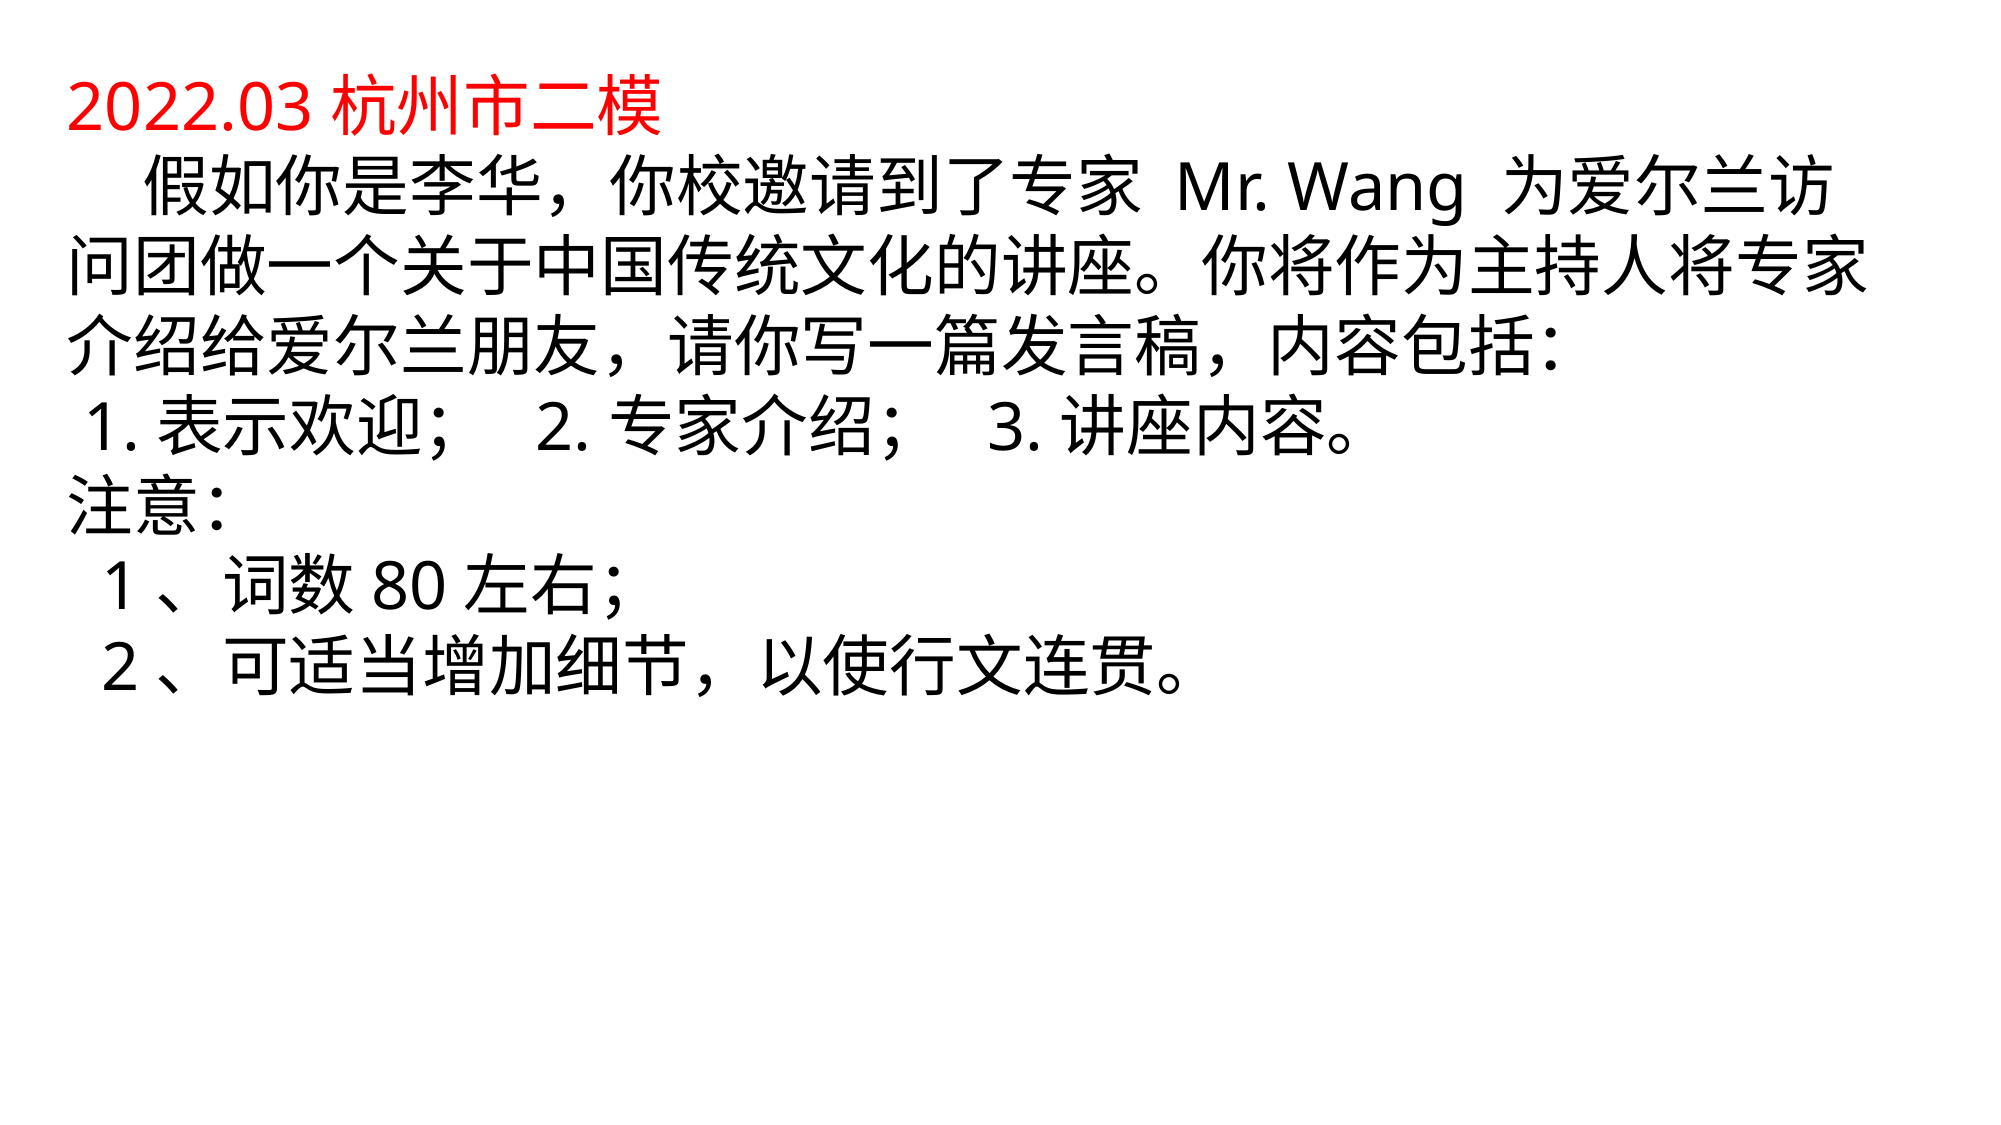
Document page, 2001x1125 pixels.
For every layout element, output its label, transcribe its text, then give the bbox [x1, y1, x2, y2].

text_box 2022.03杭州市二模 假如你是李华，你校邀请到了专家 Mr. Wang 为爱尔兰访问团做一个关于中国传统文化的讲座。你将作为主持人将专家介绍给爱尔兰朋友，请你写一篇发言稿，内容包括： 1.表示欢迎； 2.专家介绍； 3.讲座内容。 注意： 1、词数80左右； 2、可适当增加细节，以使行文连贯。 [51, 56, 1914, 711]
